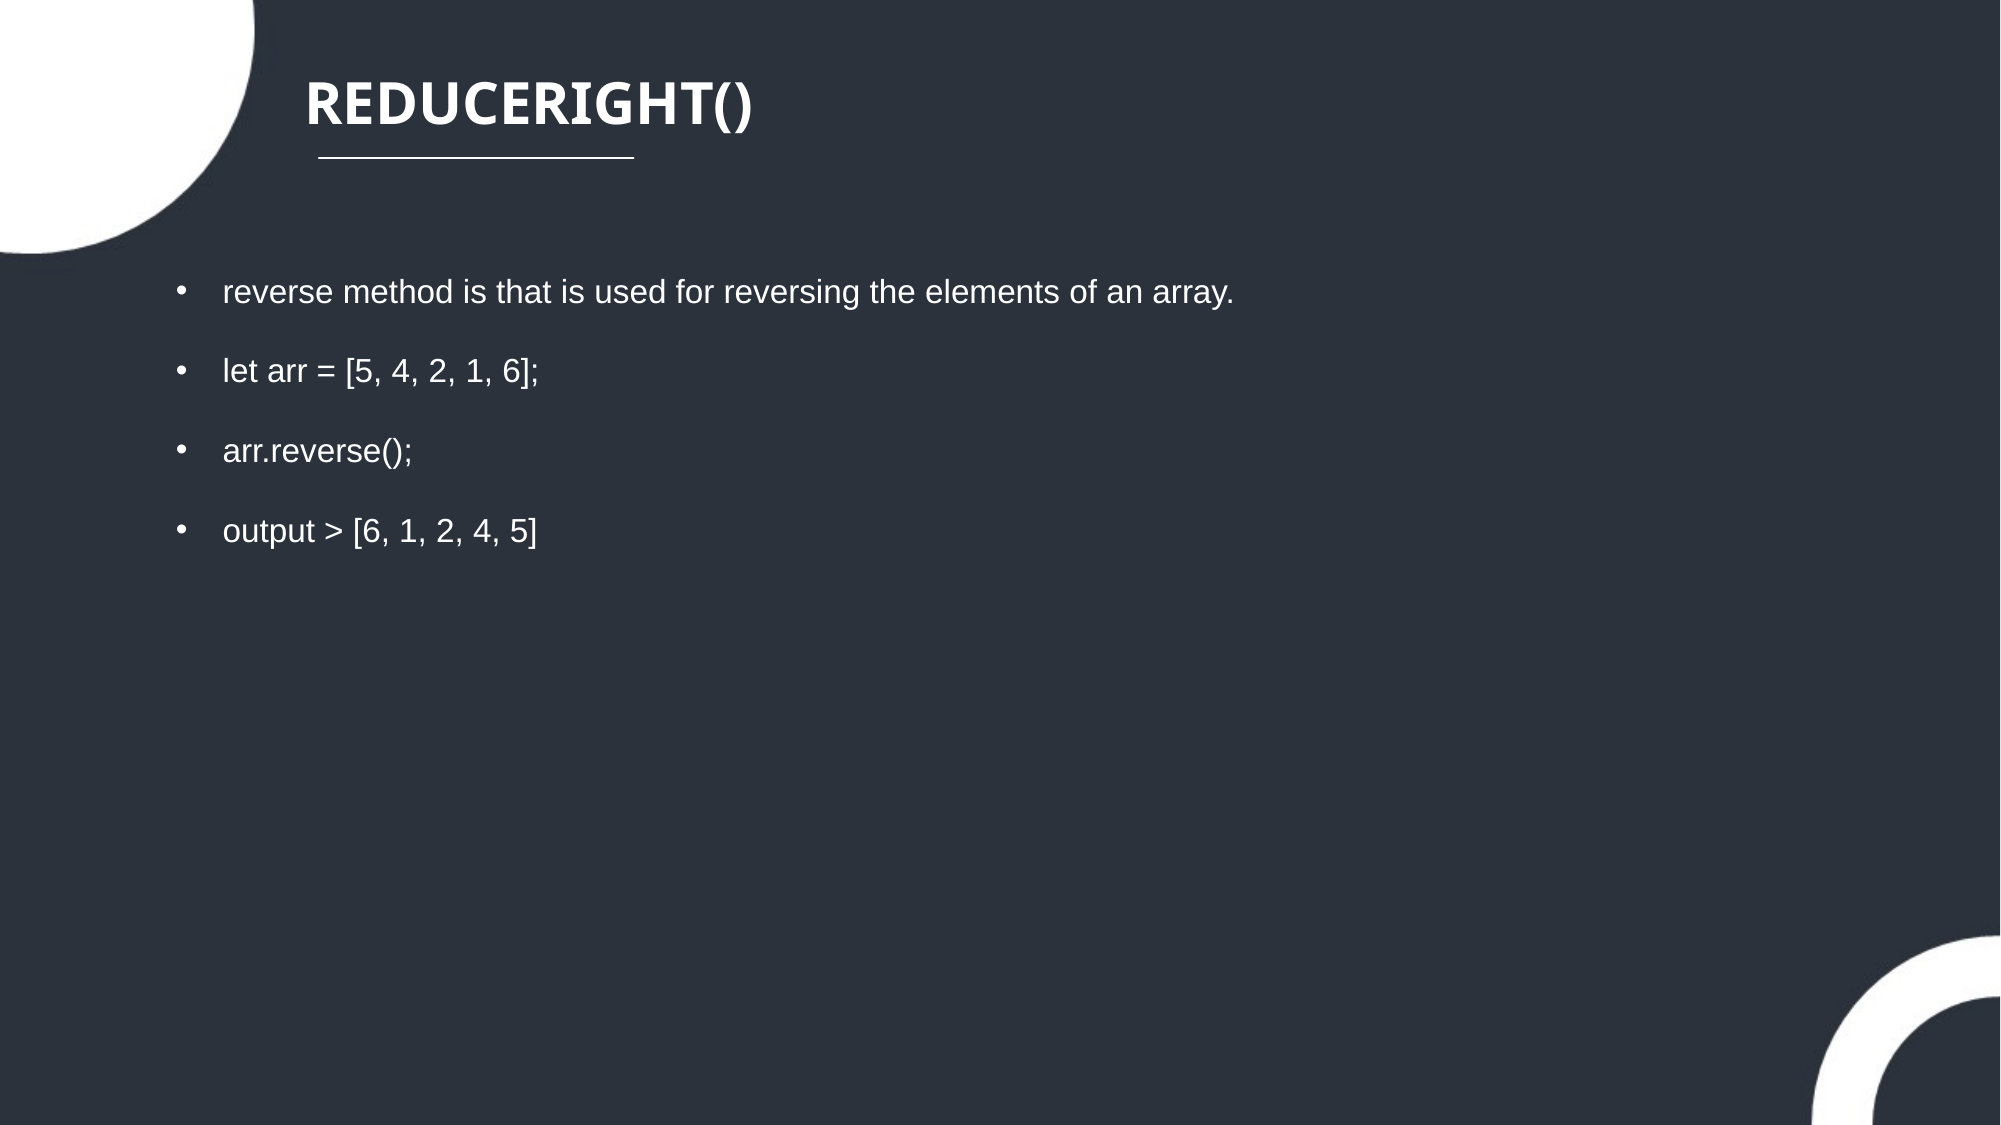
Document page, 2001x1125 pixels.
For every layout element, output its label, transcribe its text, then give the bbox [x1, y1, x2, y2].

picture [0, 0, 2001, 1125]
text_box reverse method is that is used for reversing the elements of an array. let arr = [5, 4, 2, 1, 6]; arr.reverse(); output > [6, 1, 2, 4, 5] [160, 262, 1839, 557]
text_box REDUCERIGHT() [289, 59, 1987, 144]
